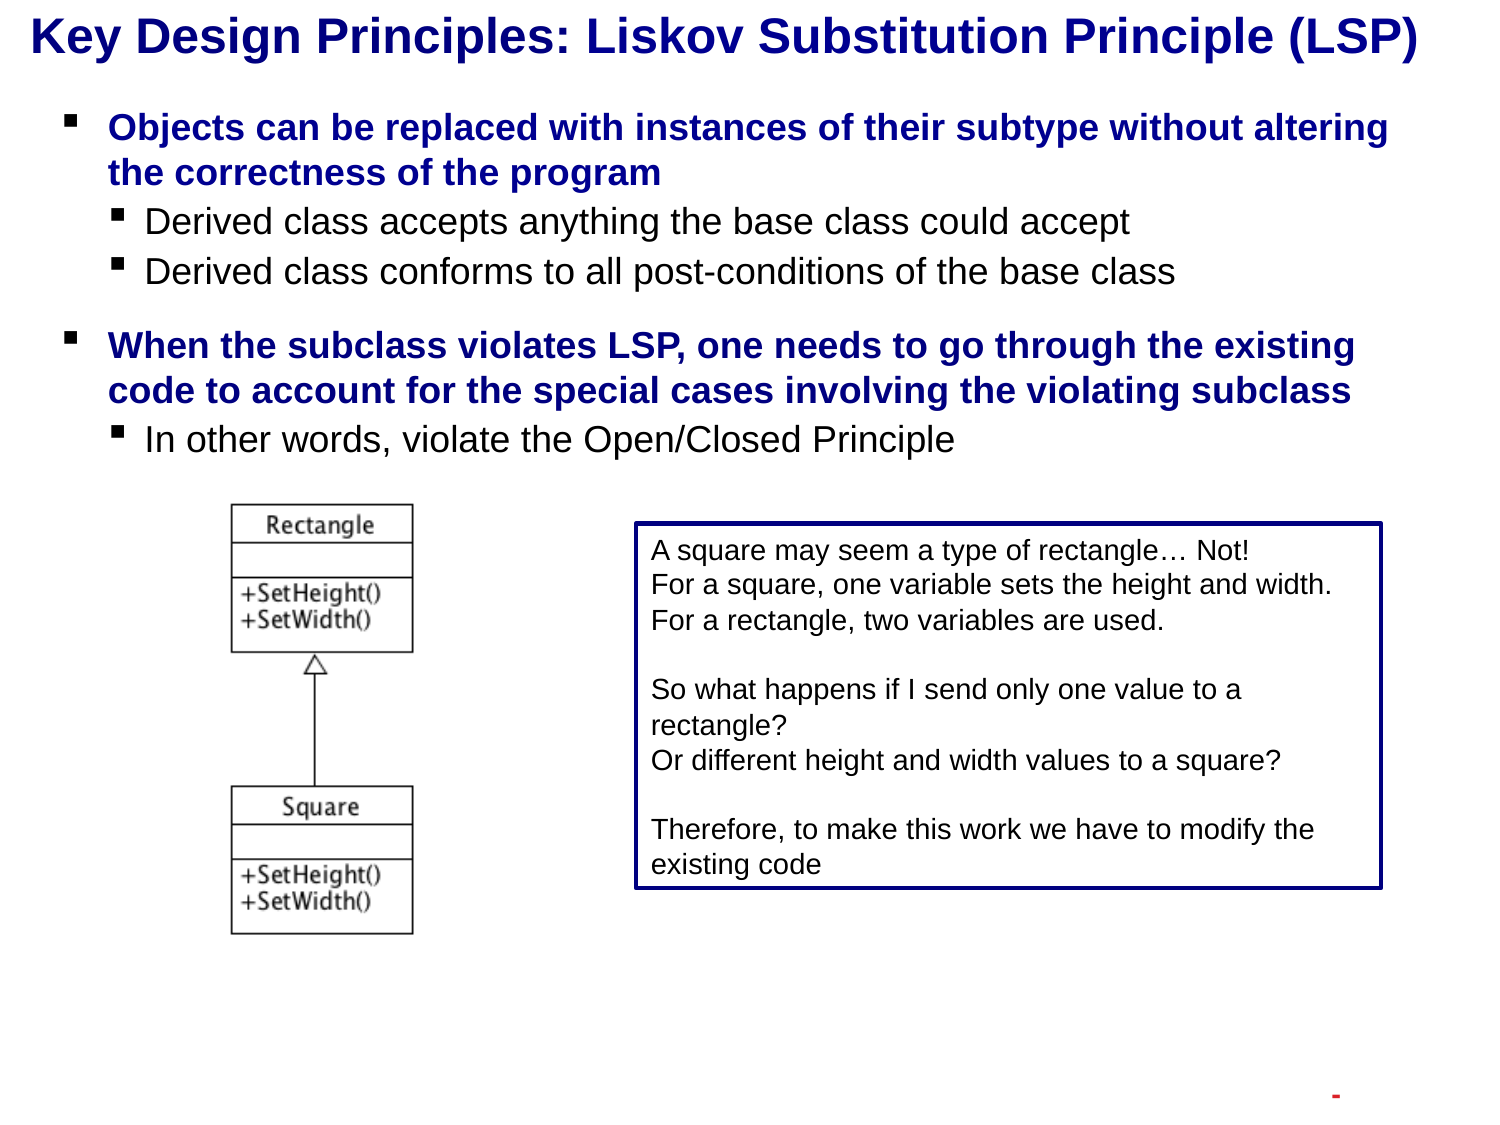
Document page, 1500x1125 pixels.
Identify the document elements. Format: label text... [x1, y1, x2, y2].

text_box A square may seem a type of rectangle… Not! For a square, one variable sets the height and width. For a rectangle, two variables are used. So what happens if I send only one value to a rectangle? Or different height and width values to a square? Therefore, to make this work we have to modify the existing code [634, 521, 1383, 890]
title Key Design Principles: Liskov Substitution Principle (LSP) [0, 0, 1500, 67]
list Objects can be replaced with instances of their subtype without altering the correctness of the program Derived class accepts anything the base class could accept Derived class conforms to all post-conditions of the base class When the subclass violates LSP, one needs to go through the existing code to account for the special cases involving the violating subclass In other words, violate the Open/Closed Principle [45, 95, 1457, 472]
picture [197, 470, 447, 968]
